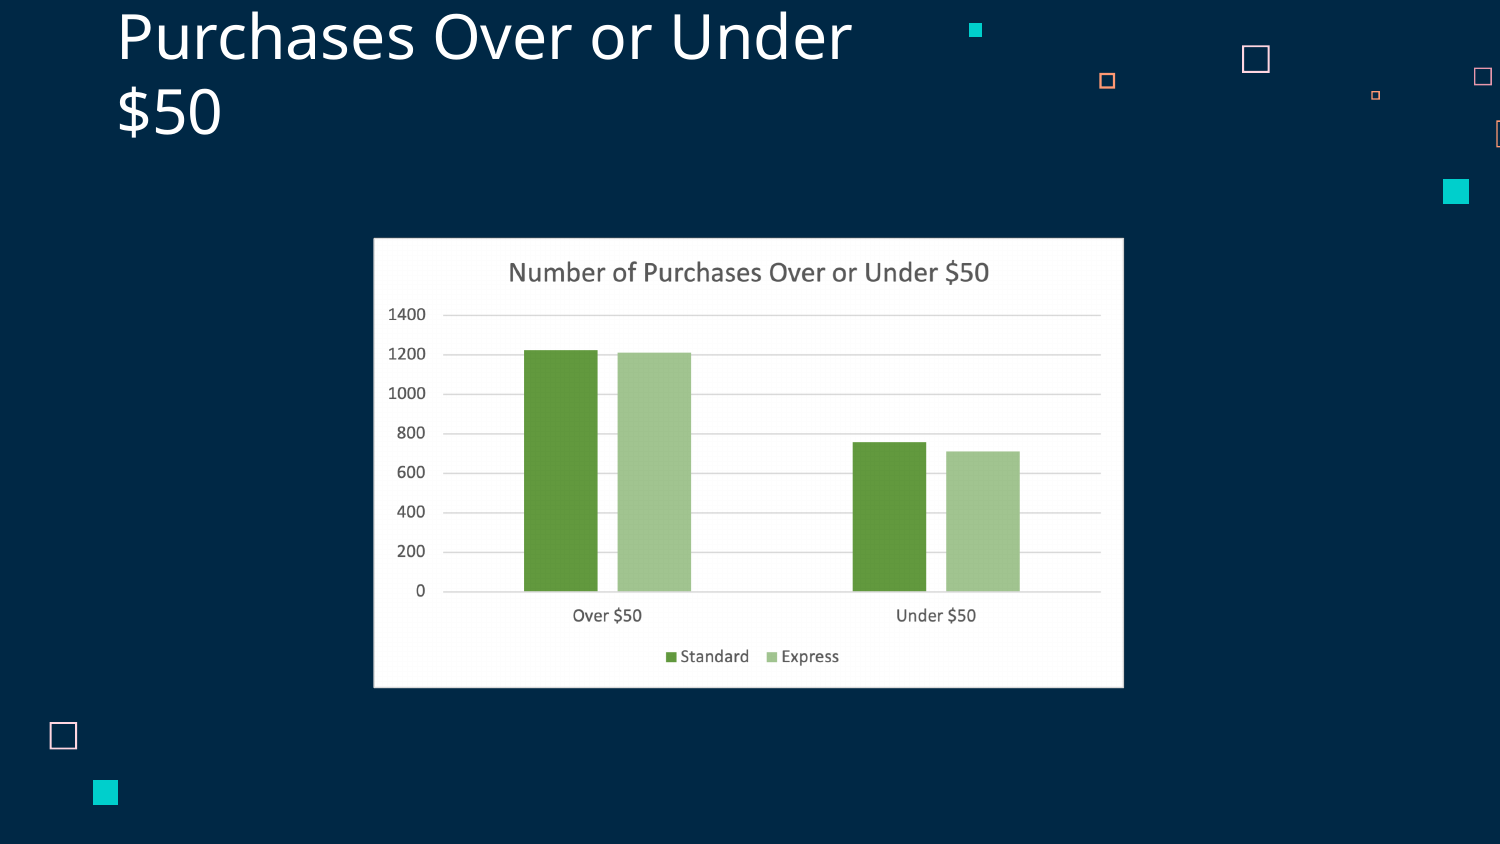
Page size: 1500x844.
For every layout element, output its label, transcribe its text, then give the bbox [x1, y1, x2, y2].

picture [373, 236, 1127, 692]
title Purchases Over or Under $50 [101, 67, 878, 163]
